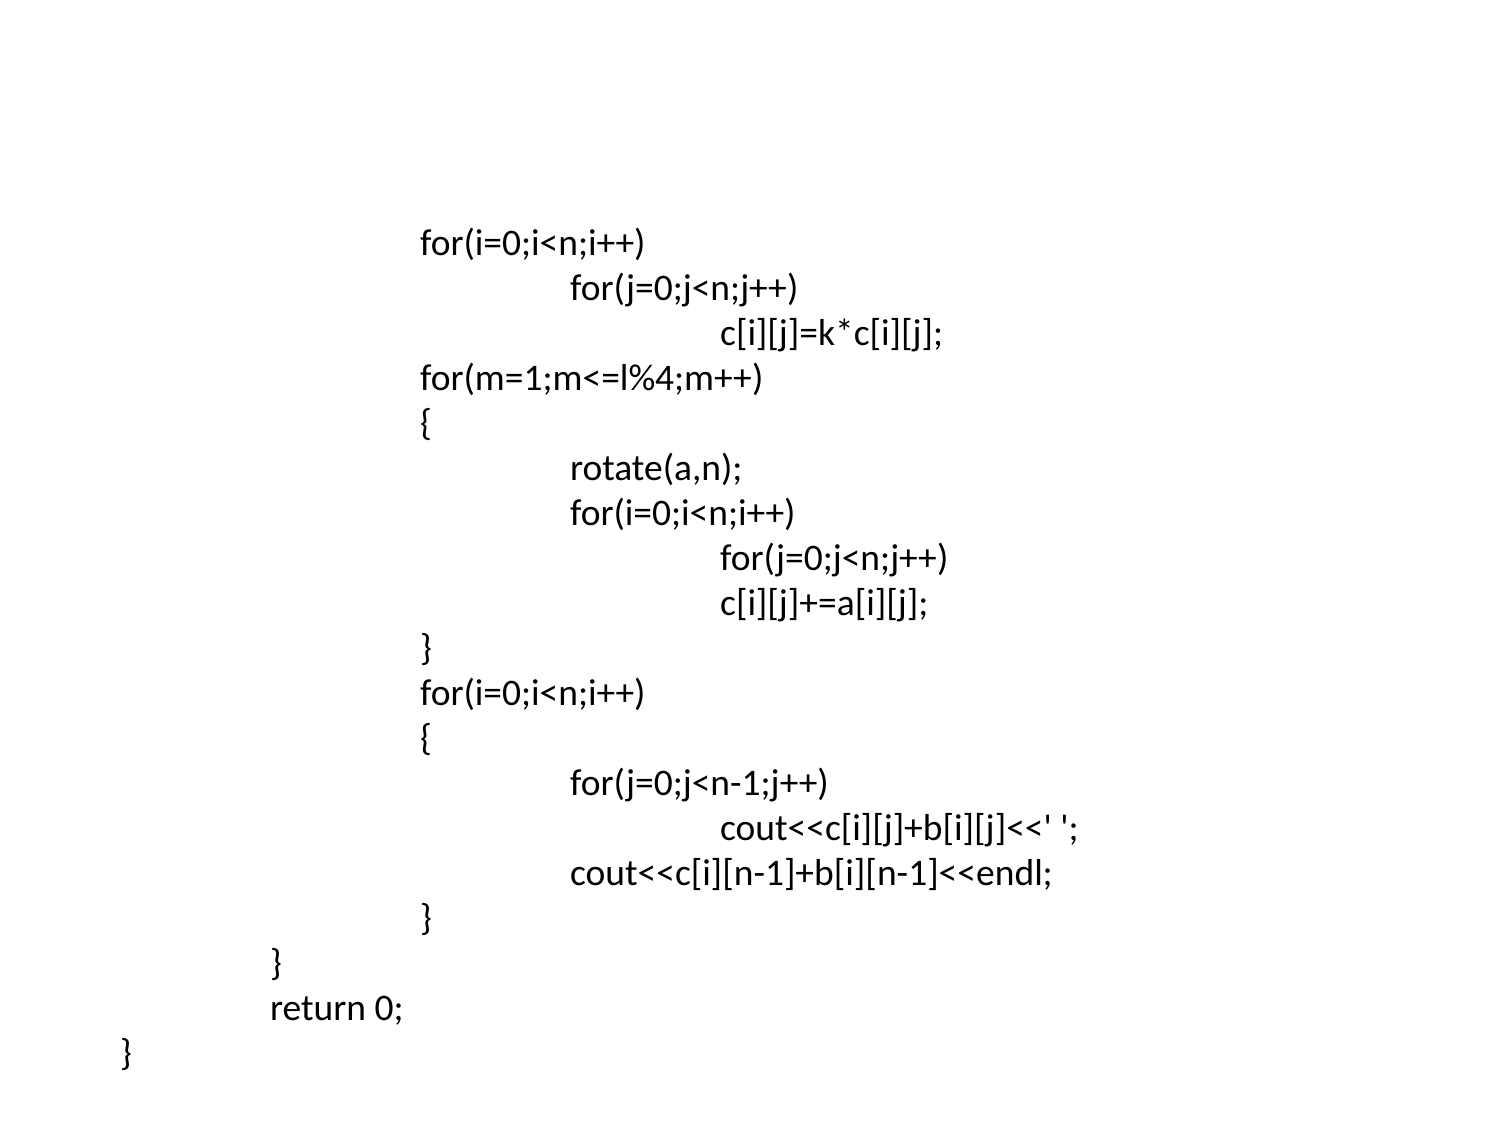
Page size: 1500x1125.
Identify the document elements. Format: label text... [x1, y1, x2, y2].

text_box for(i=0;i<n;i++) for(j=0;j<n;j++) c[i][j]=k*c[i][j]; for(m=1;m<=l%4;m++) { rotate(a,n); for(i=0;i<n;i++) for(j=0;j<n;j++) c[i][j]+=a[i][j]; } for(i=0;i<n;i++) { for(j=0;j<n-1;j++) cout<<c[i][j]+b[i][j]<<' '; cout<<c[i][n-1]+b[i][n-1]<<endl; } } return 0; } [105, 210, 1301, 1081]
